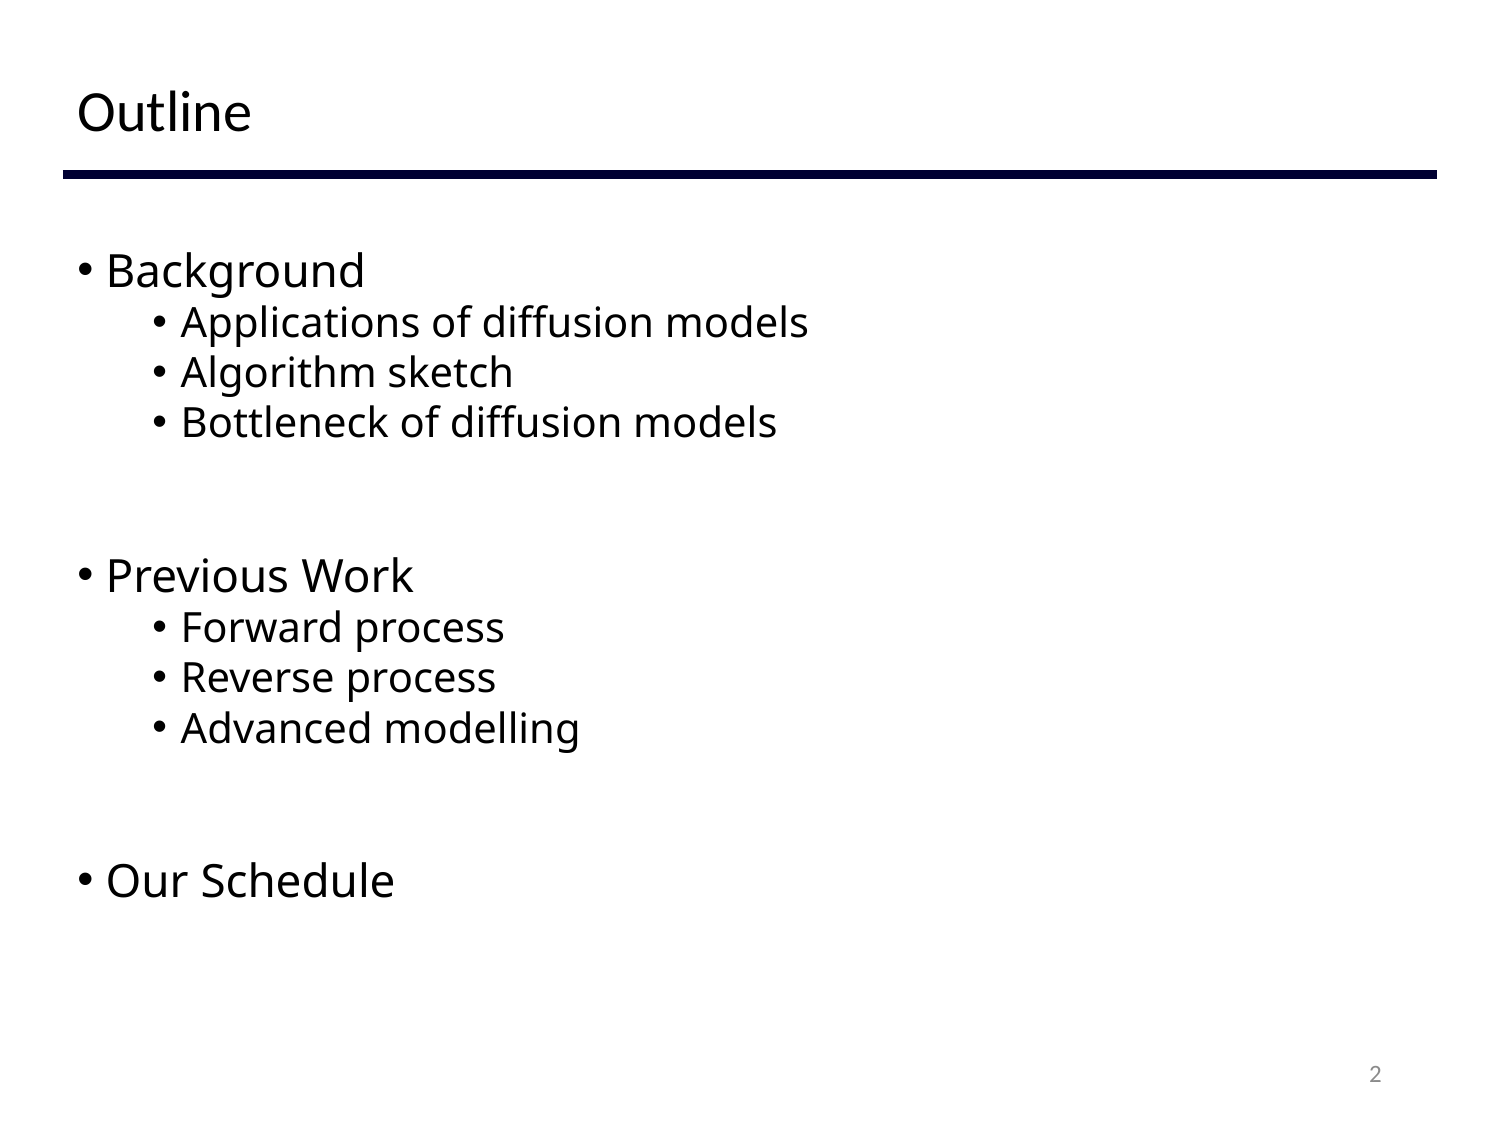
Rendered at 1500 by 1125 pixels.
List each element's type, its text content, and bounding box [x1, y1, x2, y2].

text_box Background Applications of diffusion models Algorithm sketch Bottleneck of diffusion models Previous Work Forward process Reverse process Advanced modelling Our Schedule [62, 233, 1455, 1125]
title Outline [62, 55, 1357, 170]
